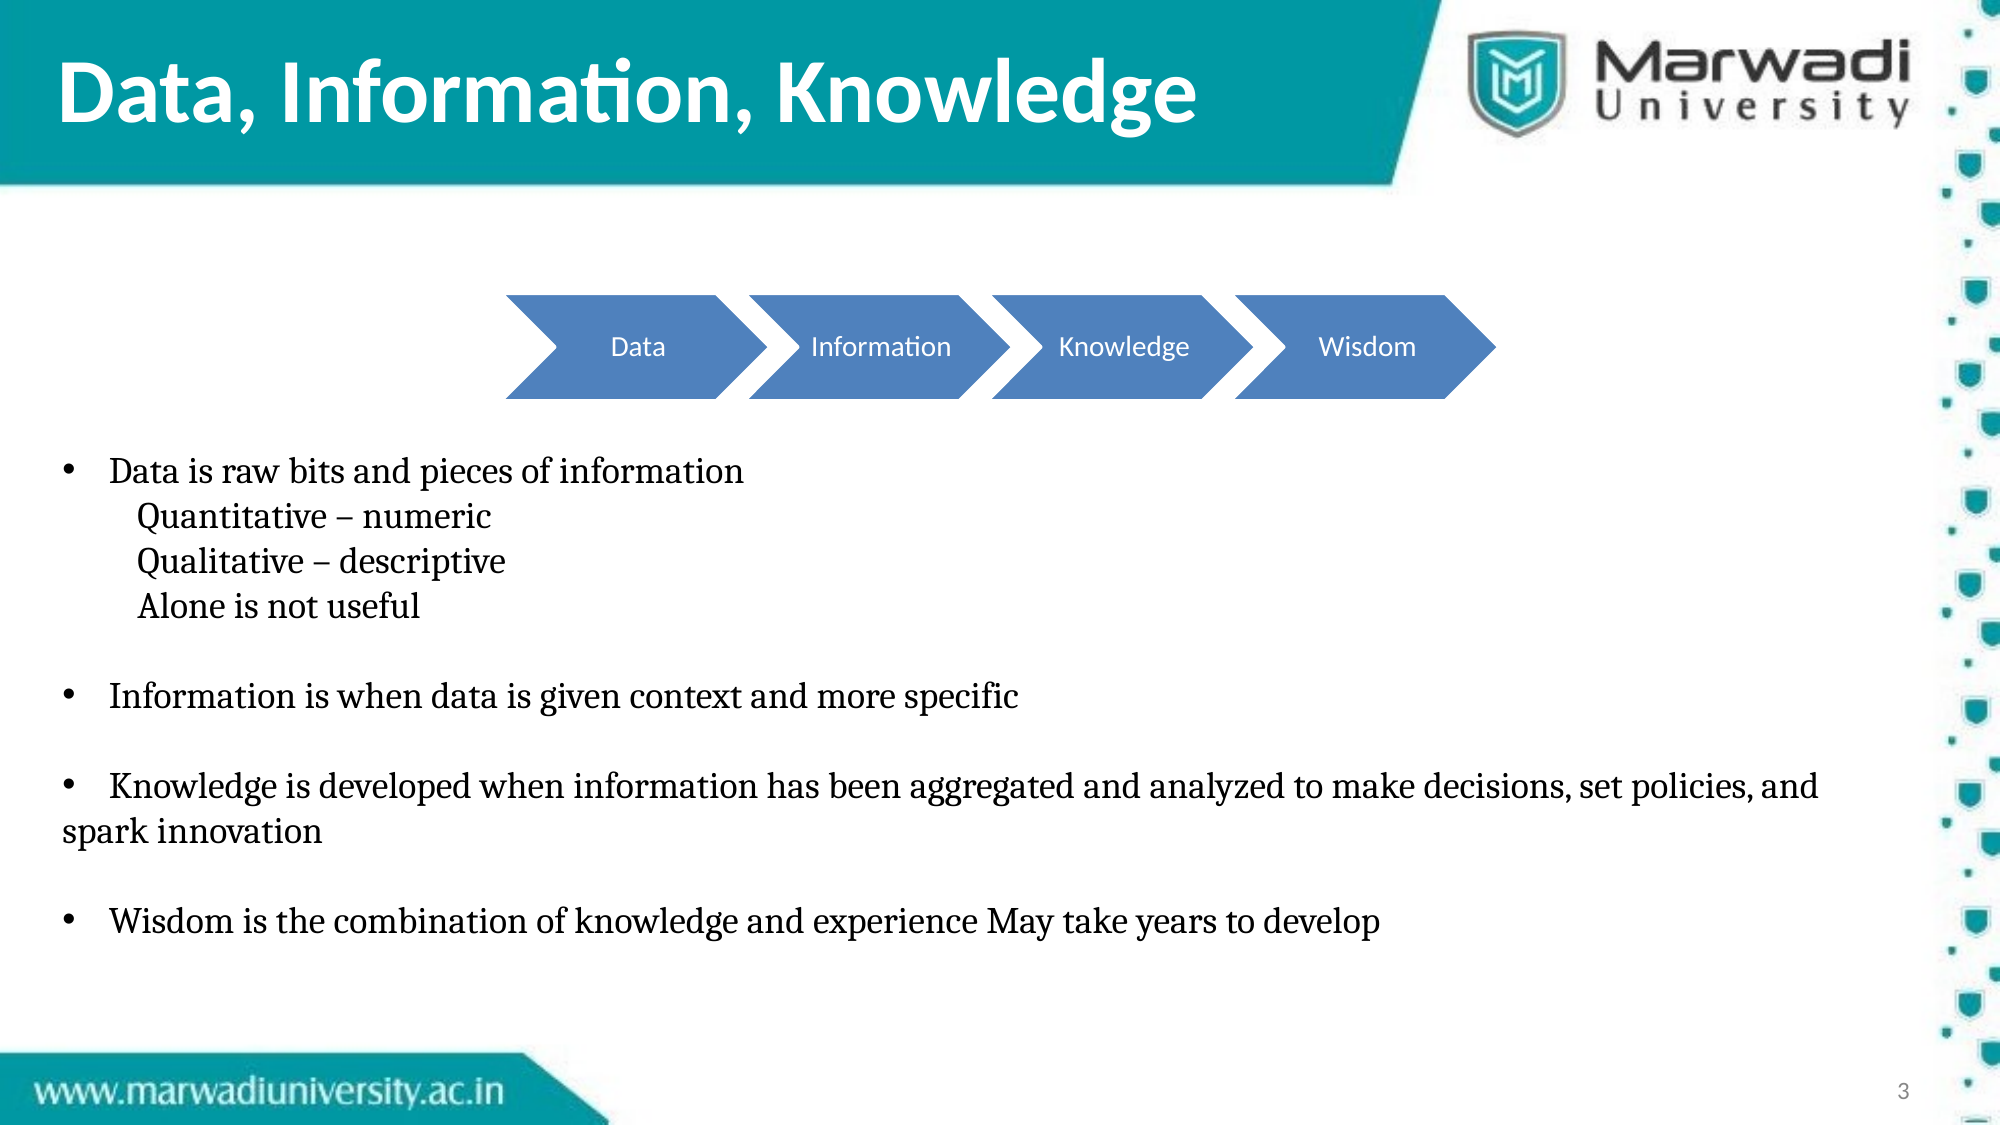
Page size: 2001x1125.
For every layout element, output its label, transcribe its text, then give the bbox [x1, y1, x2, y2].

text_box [743, 292, 985, 402]
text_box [500, 292, 742, 402]
title Data, Information, Knowledge [55, 28, 1325, 219]
picture [0, 0, 2000, 1125]
slide_number 3 [1892, 1078, 1927, 1125]
text_box Data is raw bits and pieces of information Quantitative – numeric Qualitative – descriptive Alone is not useful Information is when data is given context and more specific Knowledge is developed when information has been aggregated and analyzed to make decisions, set policies, and spark innovation Wisdom is the combination of knowledge and experience May take years to develop [62, 345, 1883, 987]
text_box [1229, 292, 1500, 402]
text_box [986, 292, 1228, 402]
